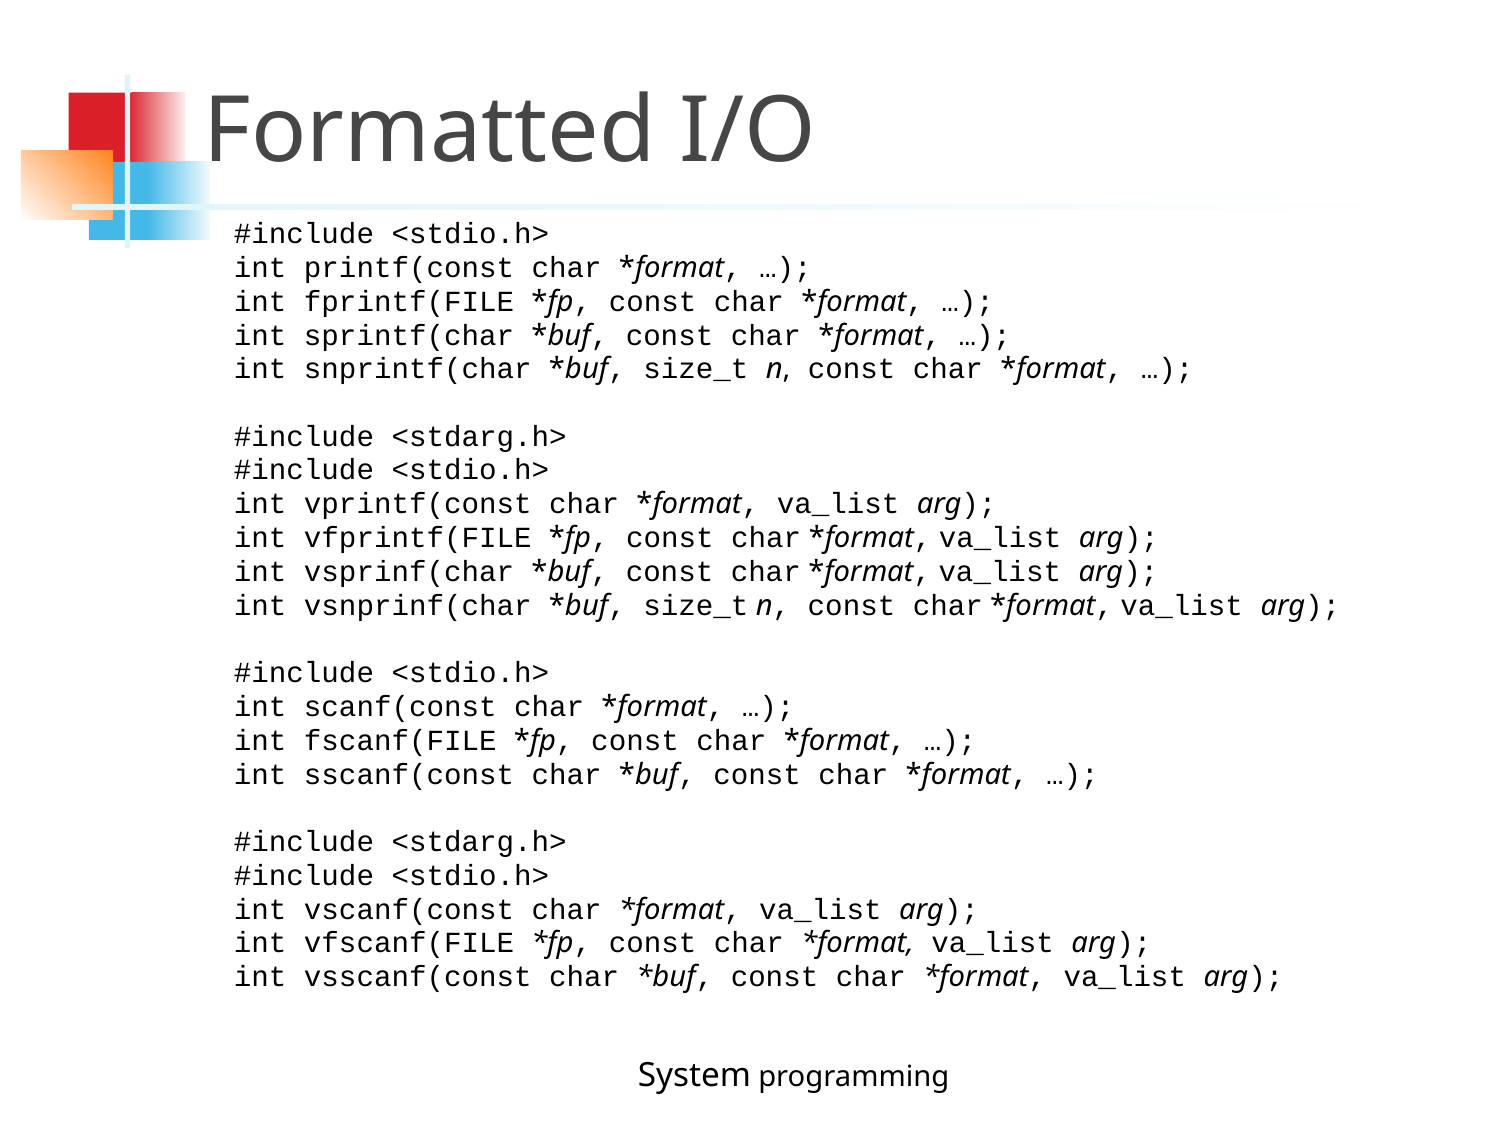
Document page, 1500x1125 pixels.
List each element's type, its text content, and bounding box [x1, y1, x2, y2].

list #include <stdio.h> int printf(const char *format, …); int fprintf(FILE *fp, const char *format, …); int sprintf(char *buf, const char *format, …); int snprintf(char *buf, size_t n, const char *format, …); #include <stdarg.h> #include <stdio.h> int vprintf(const char *format, va_list arg); int vfprintf(FILE *fp, const char *format, va_list arg); int vsprinf(char *buf, const char *format, va_list arg); int vsnprinf(char *buf, size_t n, const char *format, va_list arg); #include <stdio.h> int scanf(const char *format, …); int fscanf(FILE *fp, const char *format, …); int sscanf(const char *buf, const char *format, …); #include <stdarg.h> #include <stdio.h> int vscanf(const char *format, va_list arg); int vfscanf(FILE *fp, const char *format, va_list arg); int vsscanf(const char *buf, const char *format, va_list arg); [218, 213, 1413, 1033]
title Formatted I/O [188, 34, 1468, 188]
